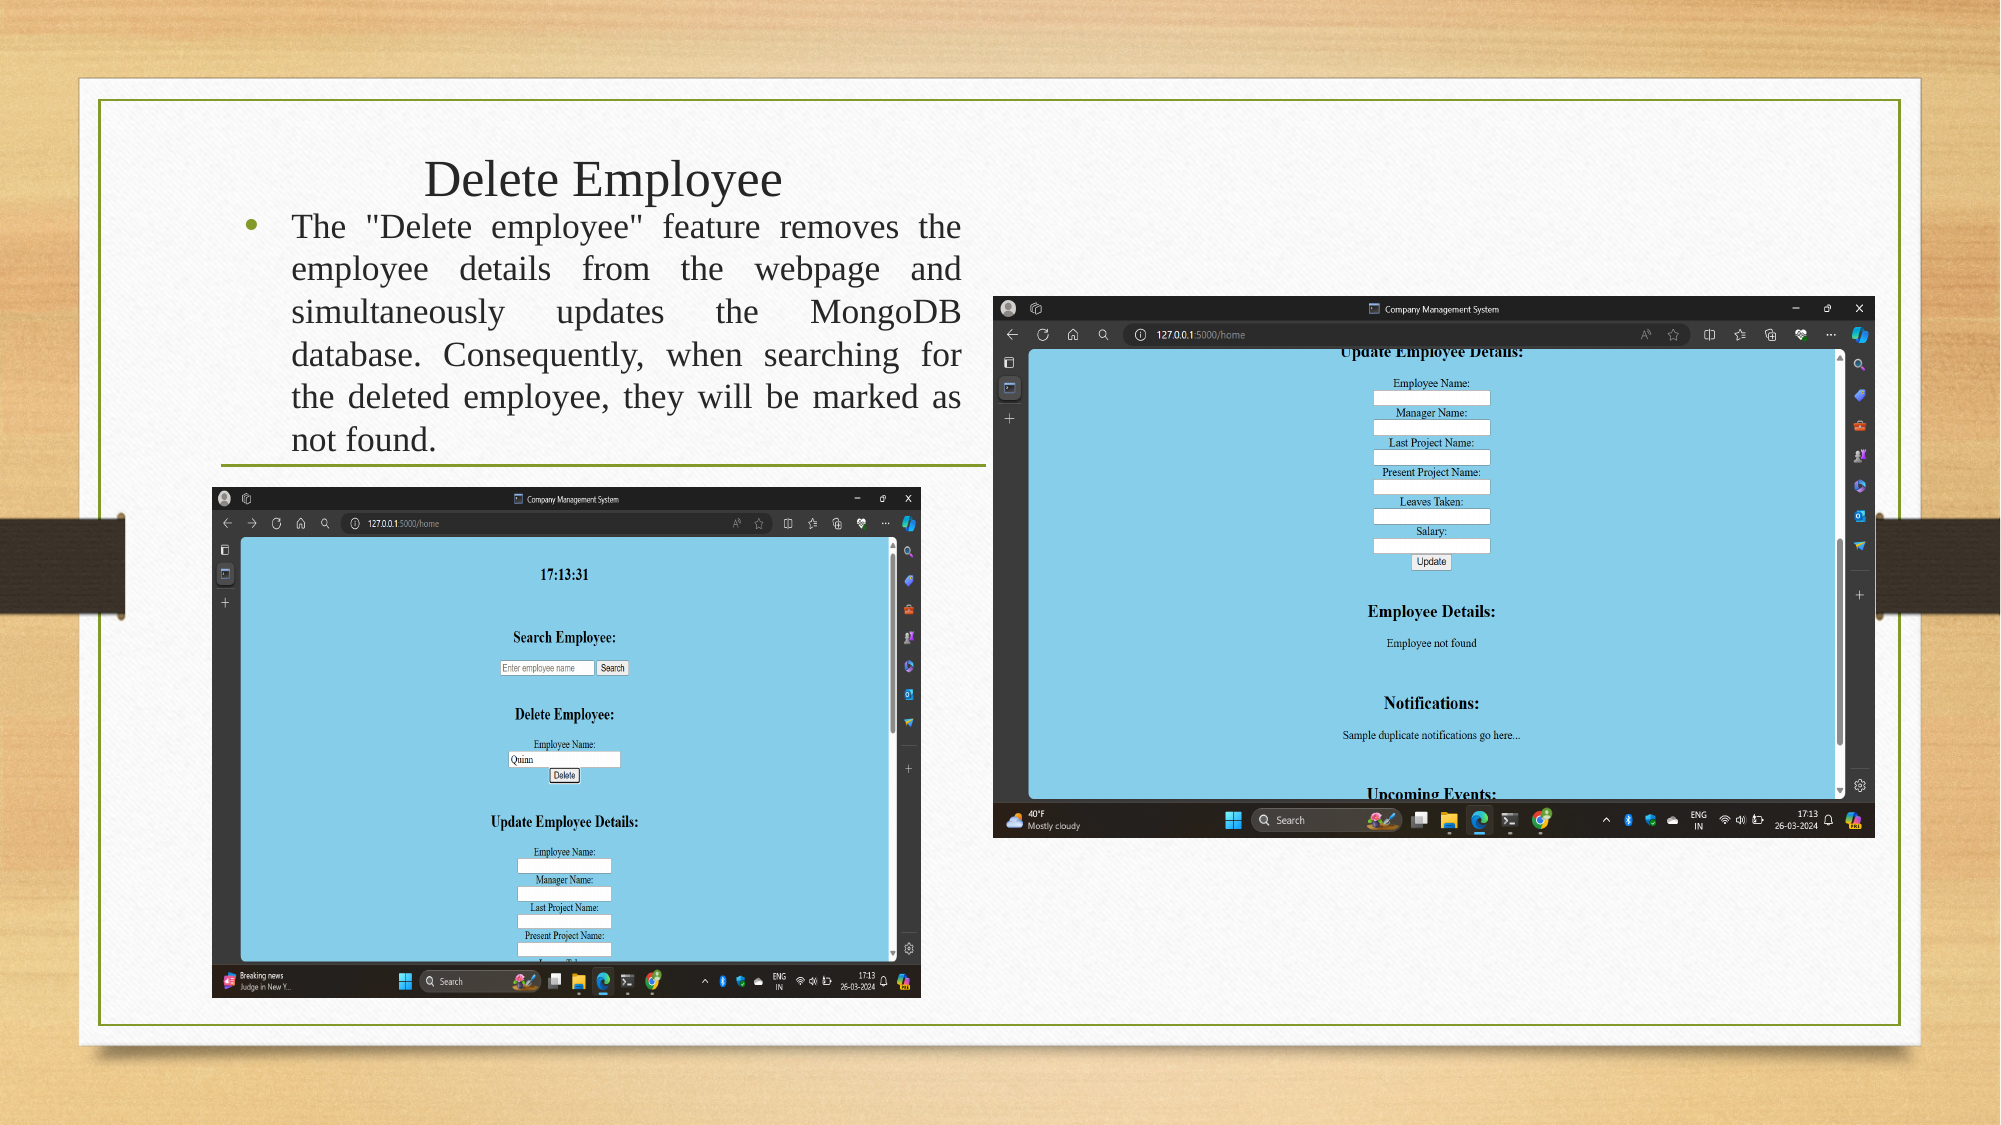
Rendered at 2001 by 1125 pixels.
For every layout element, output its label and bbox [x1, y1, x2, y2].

picture [993, 296, 1875, 838]
text_box [0, 0, 2000, 1125]
picture [212, 487, 921, 999]
